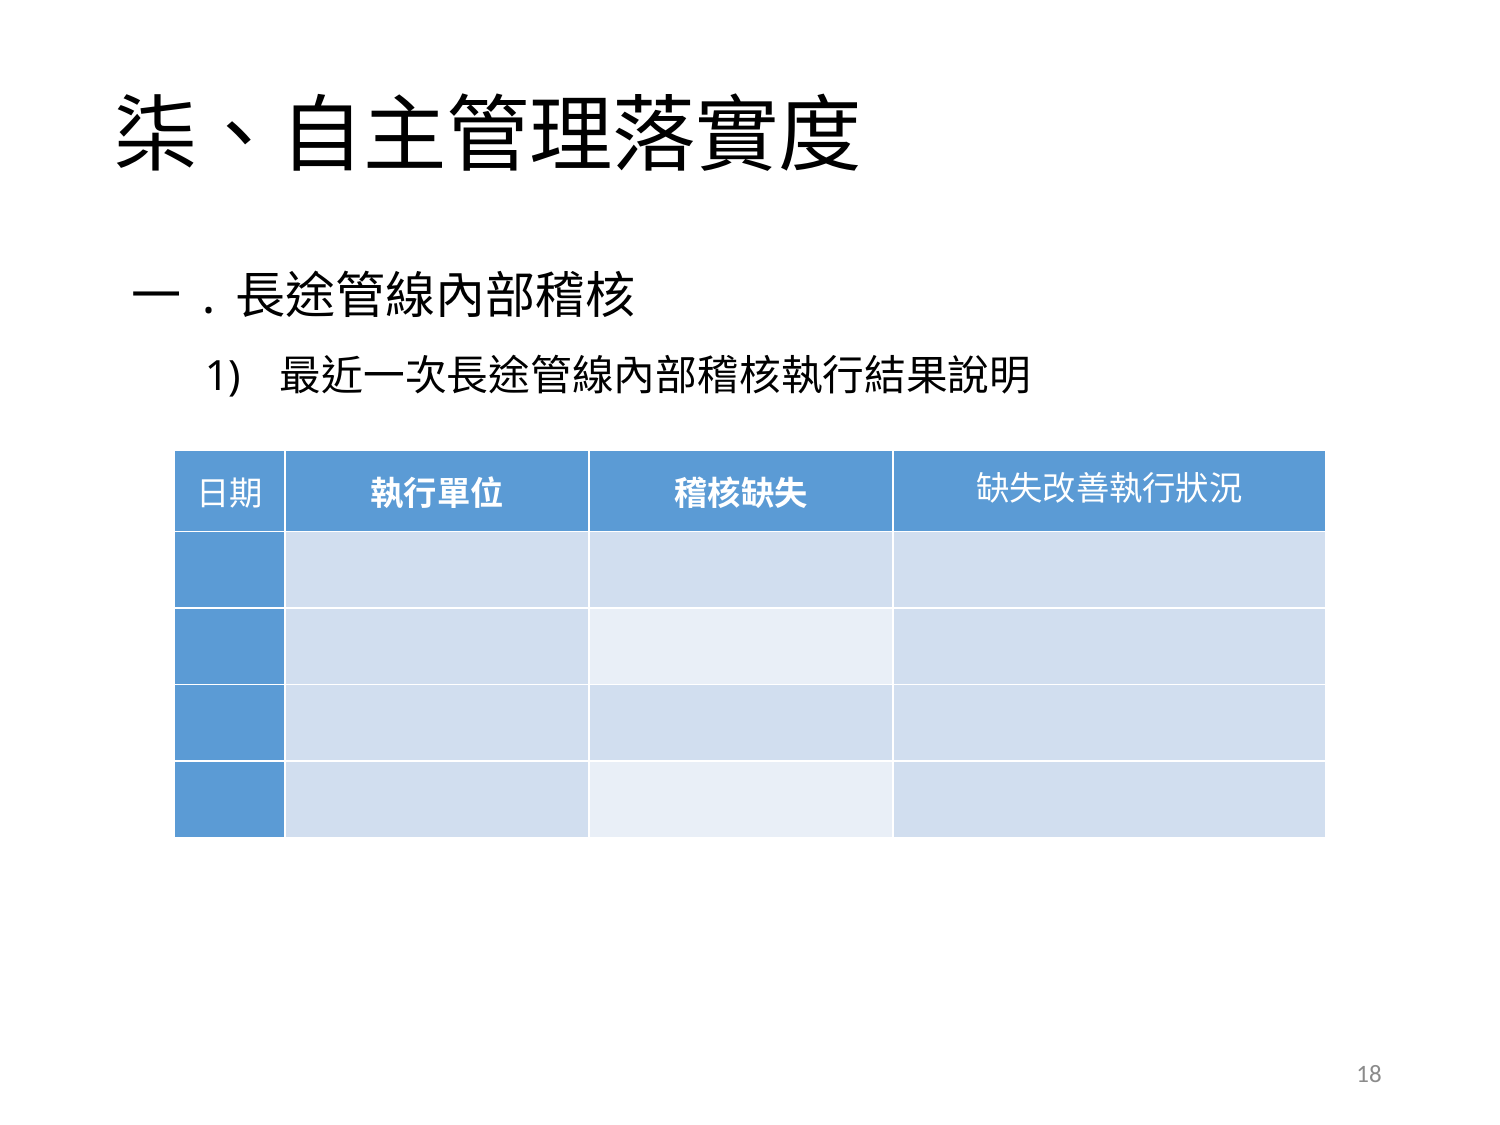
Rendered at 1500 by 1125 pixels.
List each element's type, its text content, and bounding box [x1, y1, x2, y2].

title 柒、自主管理落實度 [112, 43, 1257, 232]
slide_number 18 [1059, 1042, 1397, 1103]
table_cell [590, 532, 892, 607]
table_cell [175, 532, 284, 607]
table_header 稽核缺失 [590, 451, 892, 531]
table_cell [286, 685, 588, 760]
table_header 日期 [175, 451, 284, 531]
table_header 執行單位 [286, 451, 588, 531]
table_cell [894, 685, 1325, 760]
table_cell [175, 762, 284, 837]
table_cell [286, 532, 588, 607]
text_box 一.長途管線內部稽核 最近一次長途管線內部稽核執行結果說明 [116, 226, 1354, 407]
table_cell [894, 532, 1325, 607]
table_cell [590, 762, 892, 837]
table_cell [894, 762, 1325, 837]
table_cell [894, 609, 1325, 684]
table_header 缺失改善執行狀況 [894, 451, 1325, 531]
table_cell [286, 762, 588, 837]
table_cell [175, 609, 284, 684]
table_cell [590, 609, 892, 684]
table_cell [590, 685, 892, 760]
table_cell [175, 685, 284, 760]
table_cell [286, 609, 588, 684]
